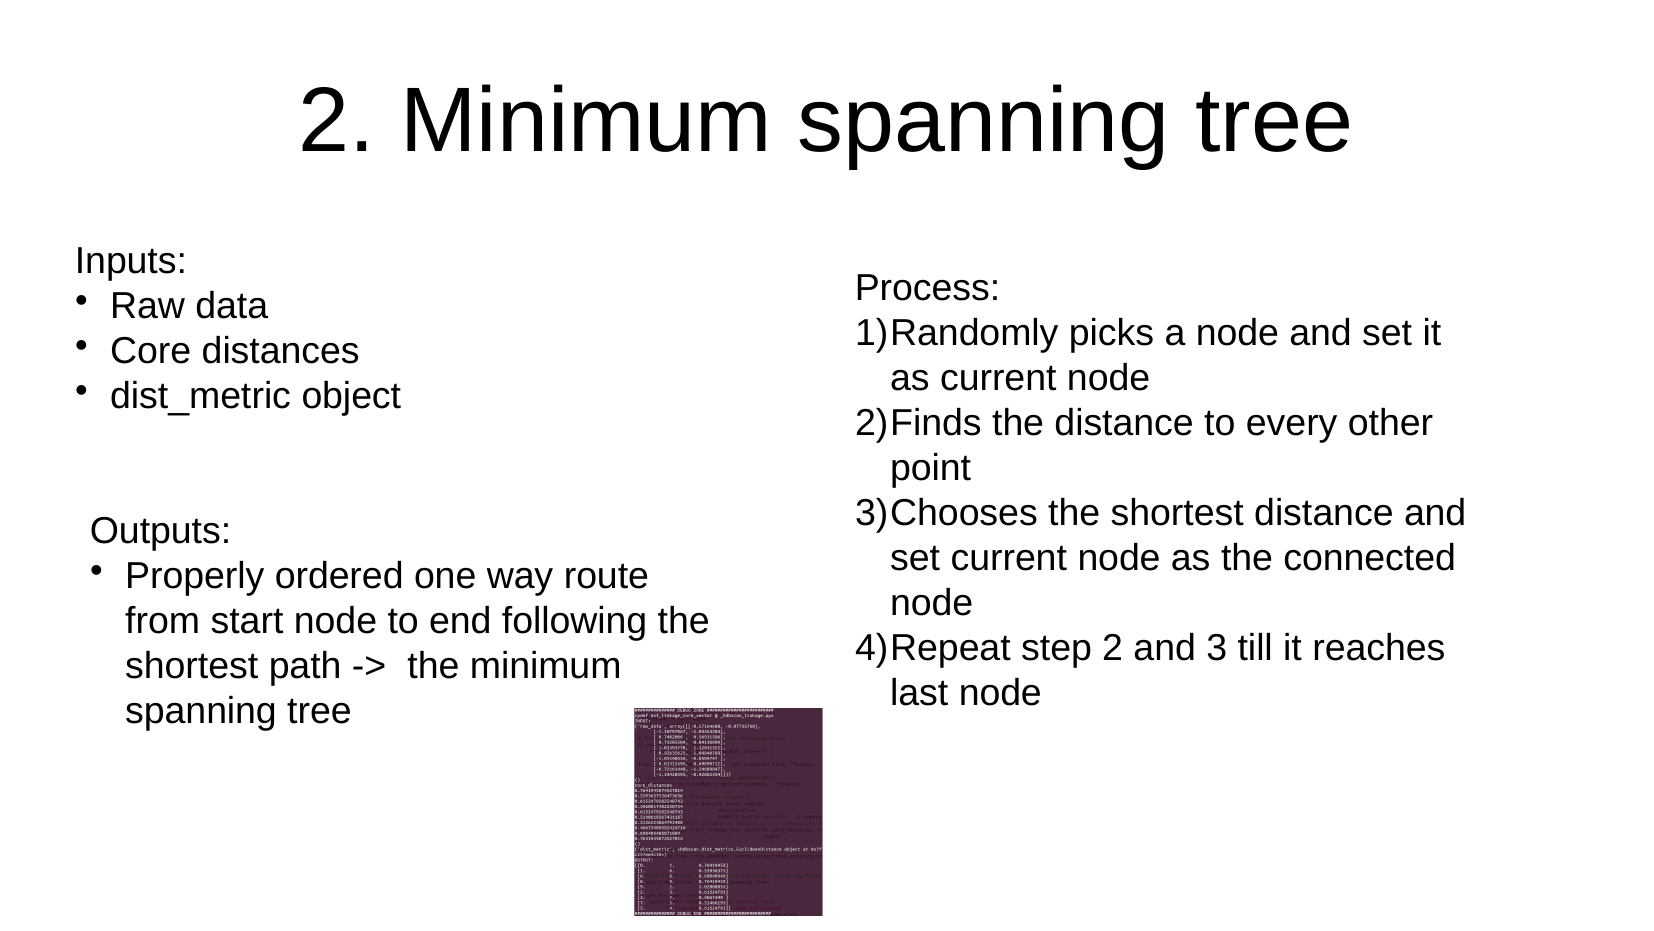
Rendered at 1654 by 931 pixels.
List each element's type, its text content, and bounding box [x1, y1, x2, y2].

text_box Inputs: Raw data Core distances dist_metric object [60, 228, 720, 495]
picture [634, 708, 823, 916]
text_box Process: Randomly picks a node and set it as current node Finds the distance to every other point Chooses the shortest distance and set current node as the connected node Repeat step 2 and 3 till it reaches last node [840, 255, 1500, 690]
text_box Outputs: Properly ordered one way route from start node to end following the shortest path -> the minimum spanning tree [75, 498, 735, 765]
text_box 2. Minimum spanning tree [82, 37, 1571, 193]
